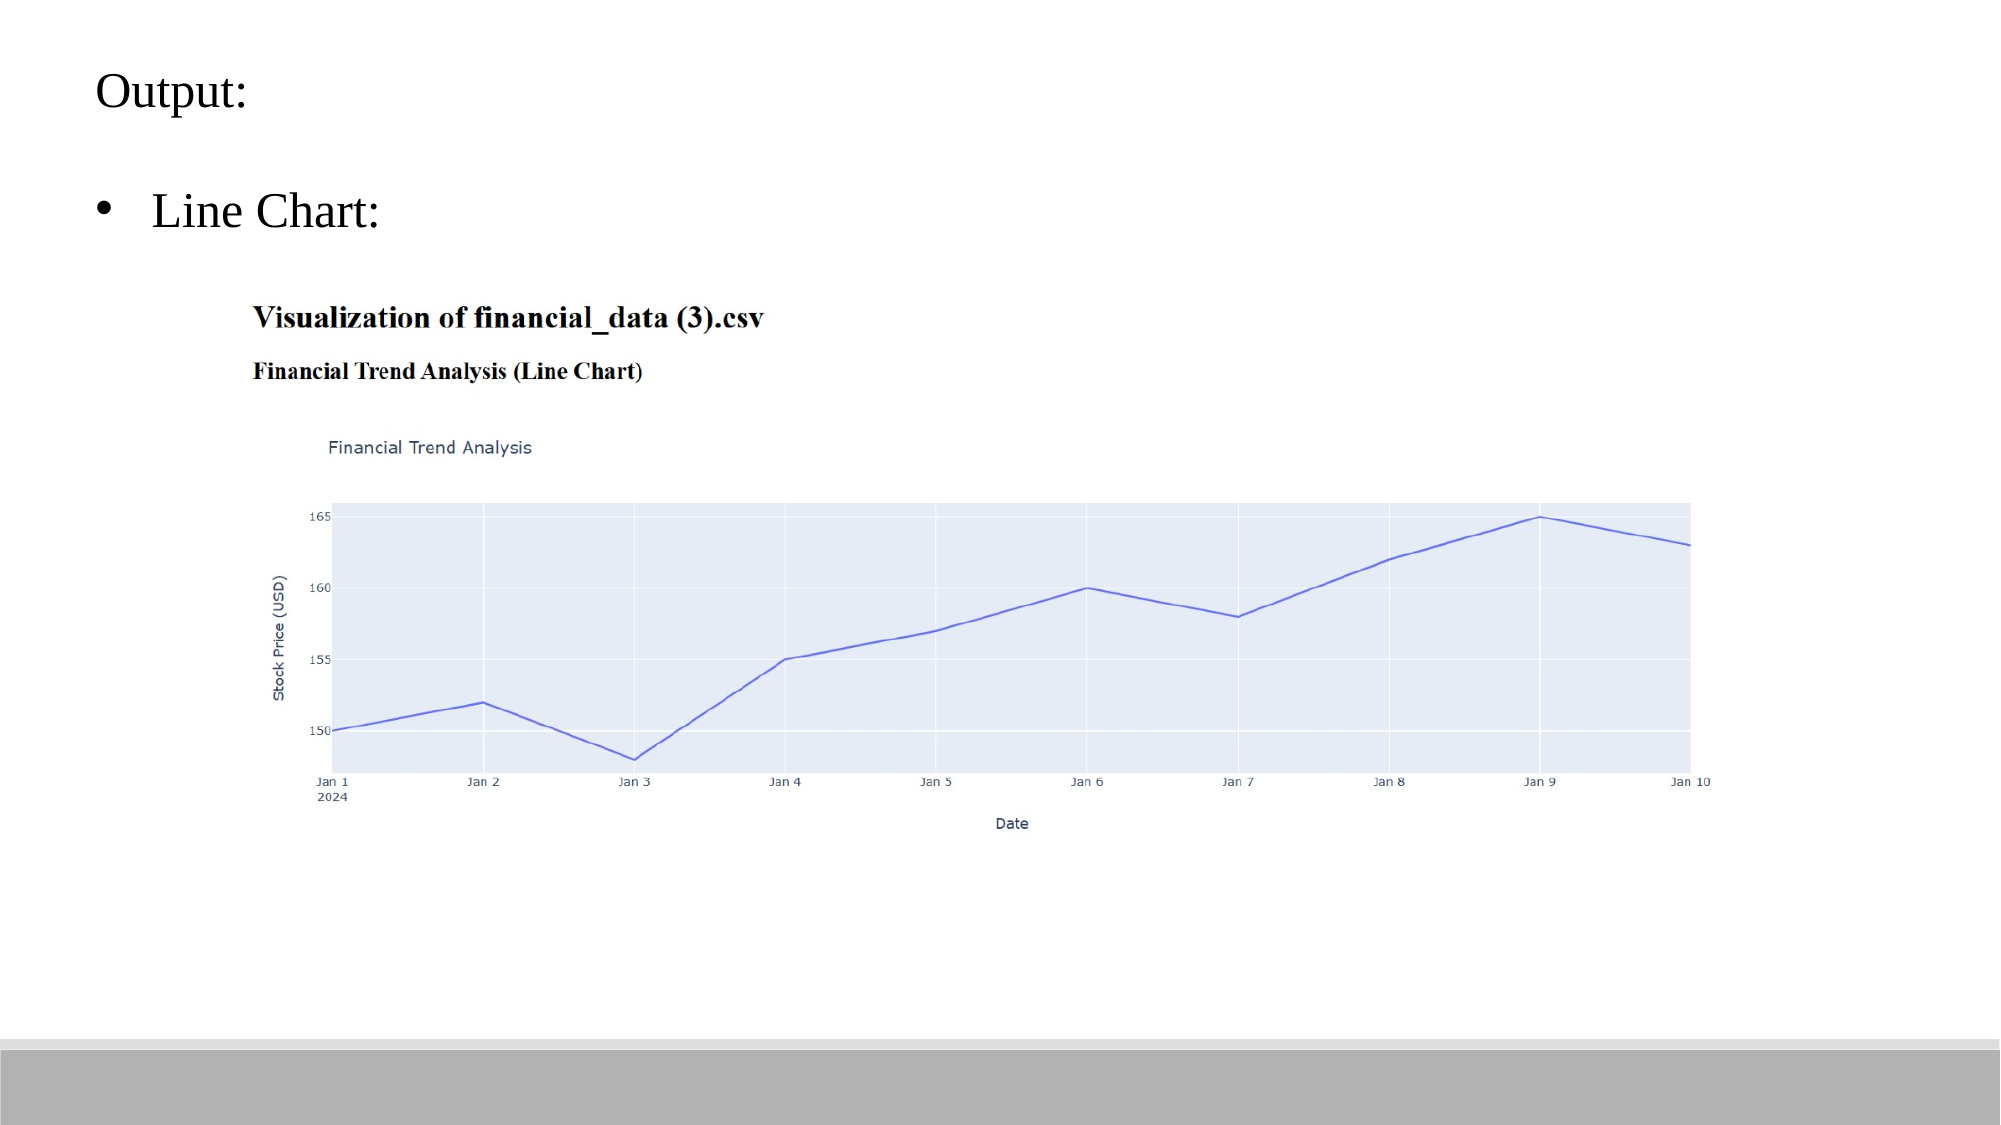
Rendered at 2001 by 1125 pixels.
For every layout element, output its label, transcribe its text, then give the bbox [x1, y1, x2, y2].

text_box Output: Line Chart: [80, 49, 1031, 245]
picture [244, 276, 1756, 849]
